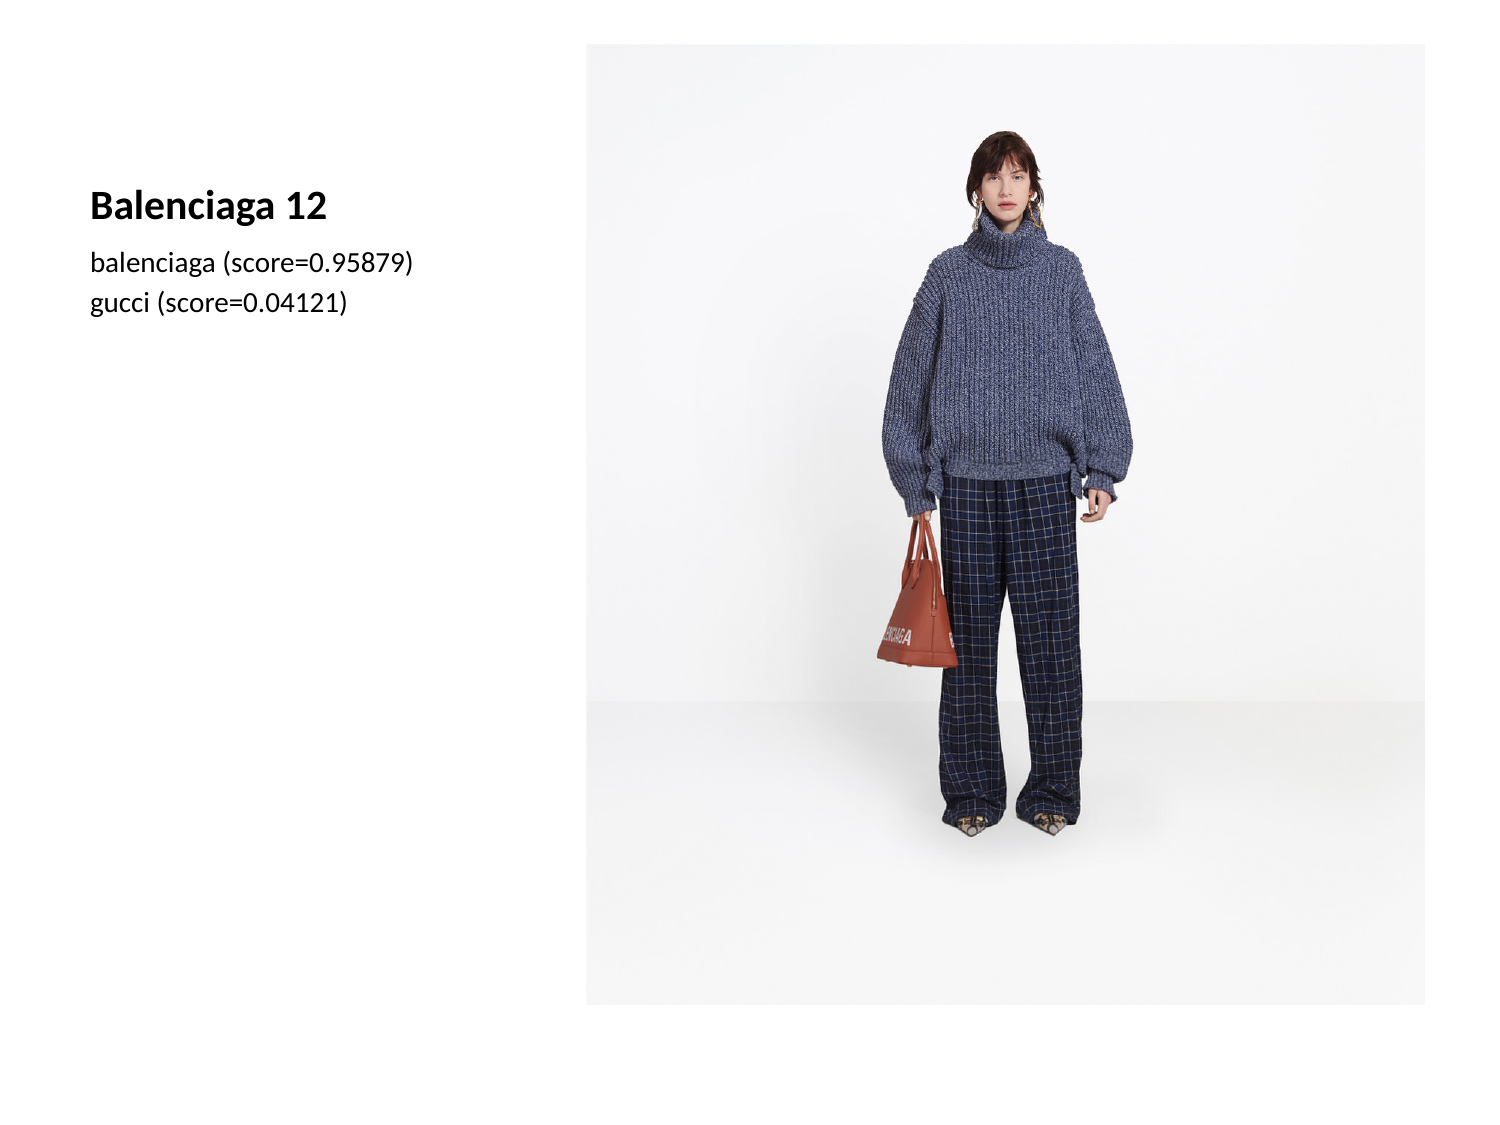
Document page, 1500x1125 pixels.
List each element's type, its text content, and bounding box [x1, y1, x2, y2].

list balenciaga (score=0.95879) gucci (score=0.04121) [75, 235, 569, 1005]
title Balenciaga 12 [75, 44, 569, 235]
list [586, 44, 1426, 1006]
